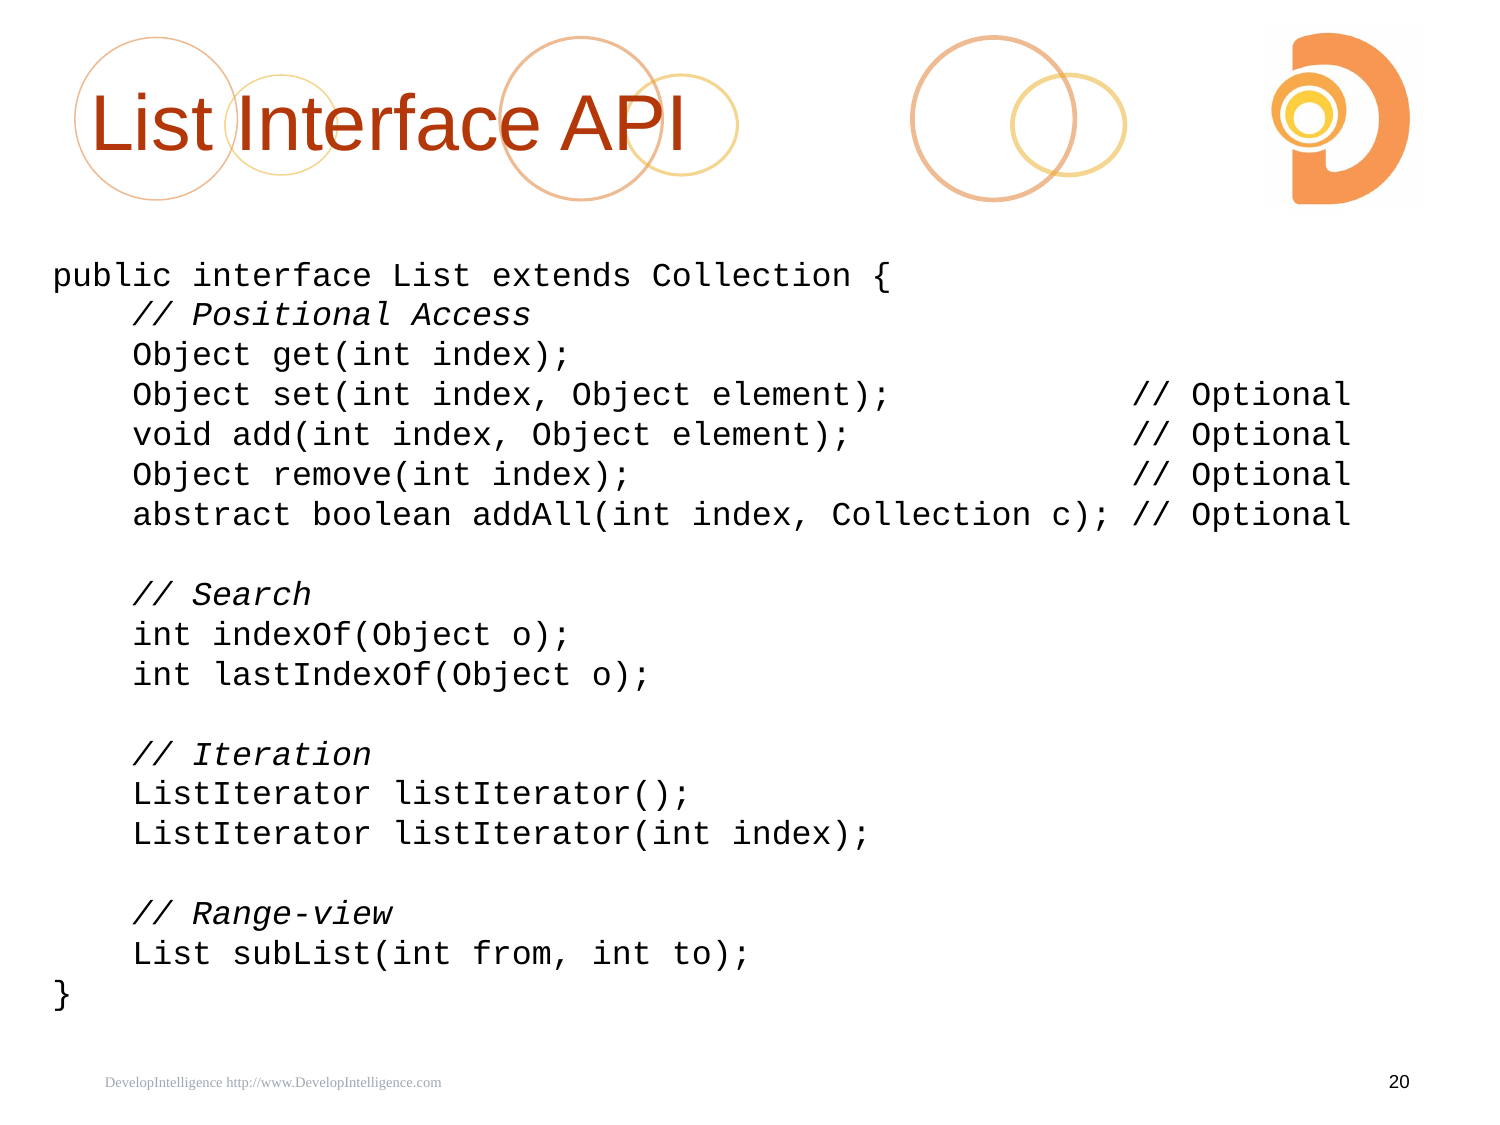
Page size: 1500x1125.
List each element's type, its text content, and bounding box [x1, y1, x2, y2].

slide_number 20 [1074, 1062, 1426, 1101]
footer  DevelopIntelligence http://www.DevelopIntelligence.com [74, 1062, 551, 1101]
title List Interface API [74, 63, 1426, 174]
text_box public interface List extends Collection { // Positional Access Object get(int index); Object set(int index, Object element); // Optional void add(int index, Object element); // Optional Object remove(int index); // Optional abstract boolean addAll(int index, Collection c); // Optional // Search int indexOf(Object o); int lastIndexOf(Object o); // Iteration ListIterator listIterator(); ListIterator listIterator(int index); // Range-view List subList(int from, int to); } [37, 245, 1463, 1059]
